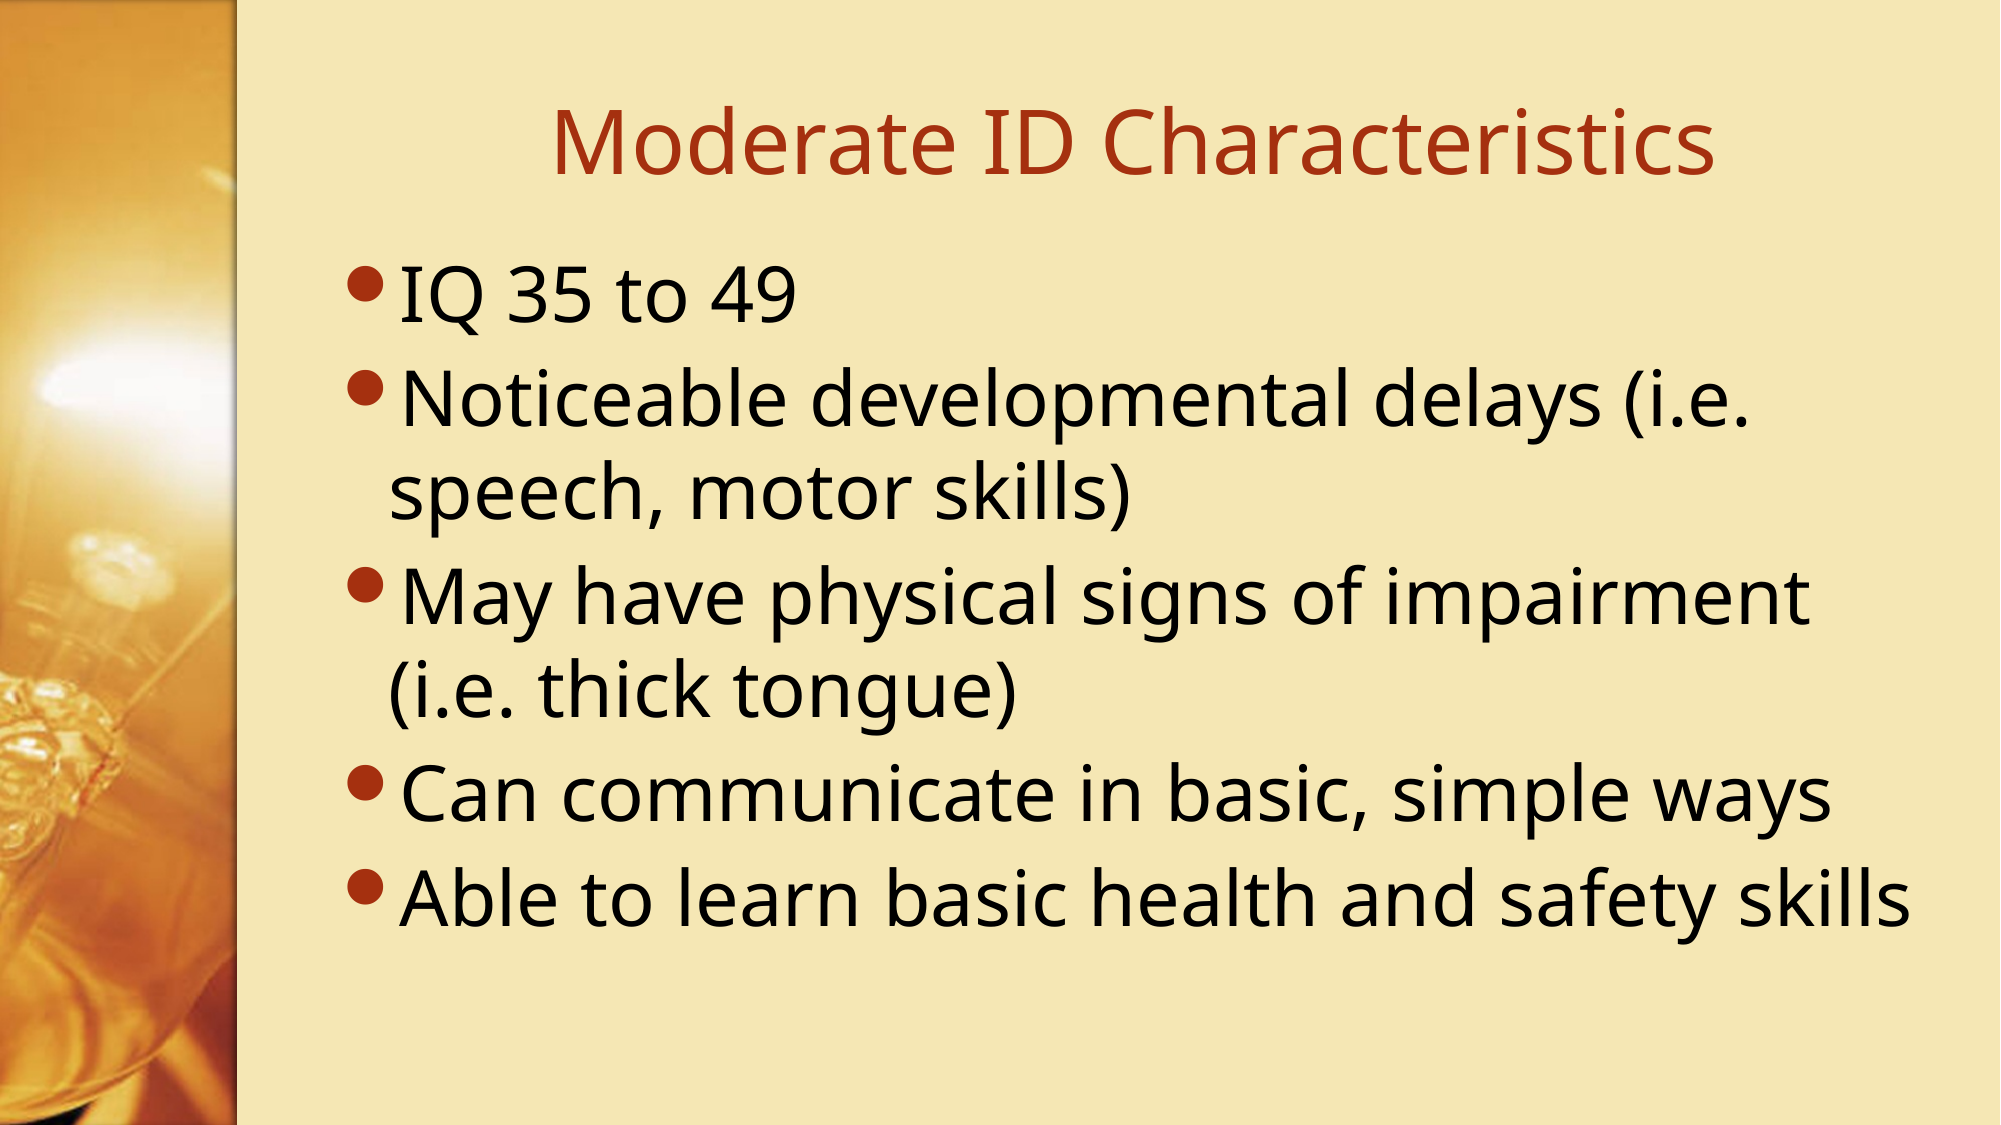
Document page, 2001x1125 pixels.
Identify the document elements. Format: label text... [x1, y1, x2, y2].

list IQ 35 to 49 Noticeable developmental delays (i.e. speech, motor skills) May have physical signs of impairment (i.e. thick tongue) Can communicate in basic, simple ways Able to learn basic health and safety skills [313, 237, 1954, 1080]
picture [0, 0, 237, 1125]
title Moderate ID Characteristics [313, 45, 1954, 233]
